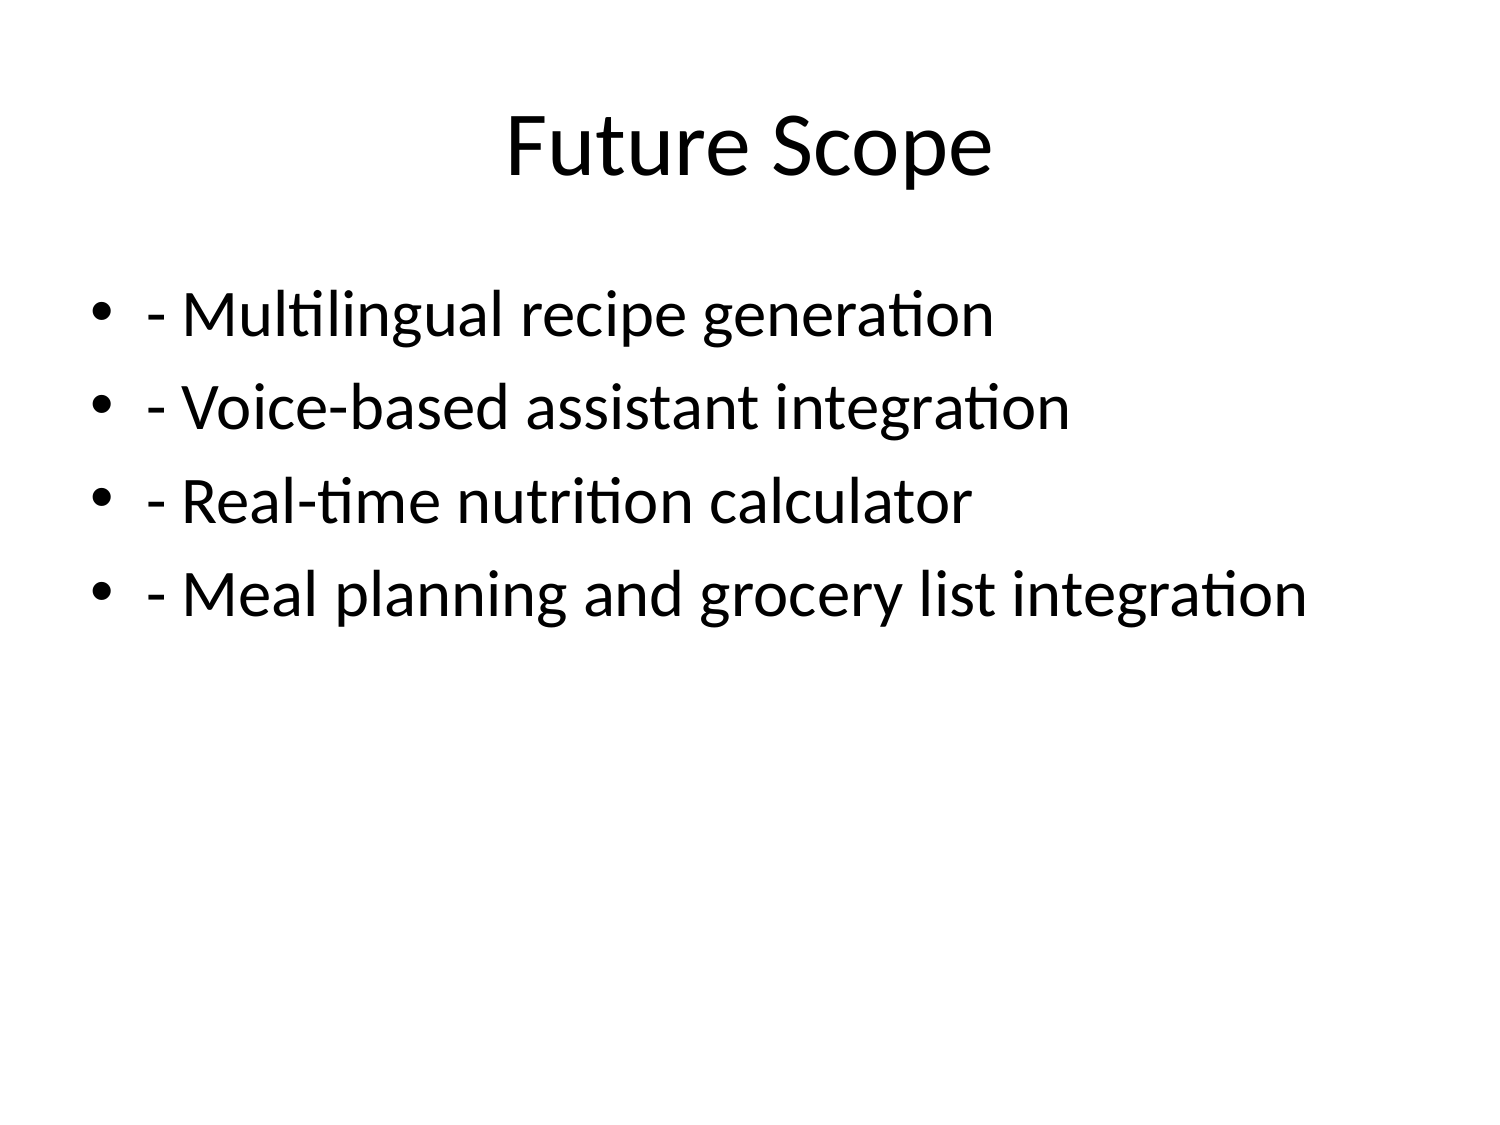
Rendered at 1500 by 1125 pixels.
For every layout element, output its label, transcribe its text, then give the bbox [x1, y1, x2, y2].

list - Multilingual recipe generation - Voice-based assistant integration - Real-time nutrition calculator - Meal planning and grocery list integration [75, 262, 1425, 1005]
title Future Scope [75, 45, 1425, 233]
